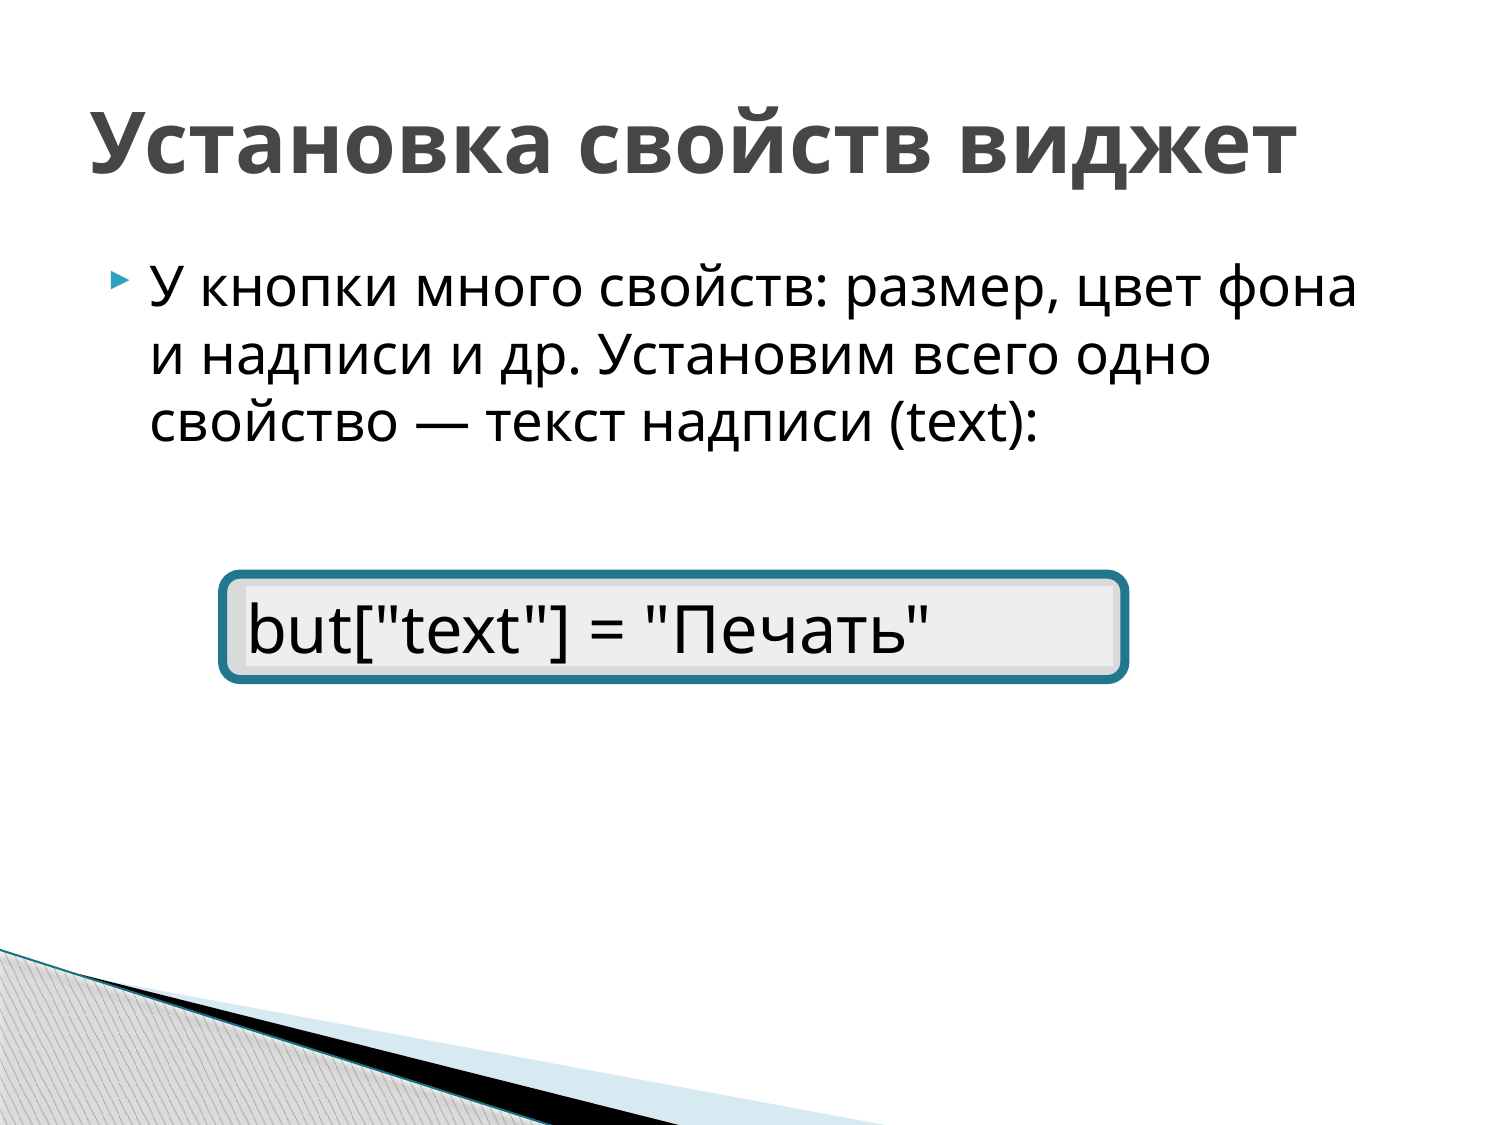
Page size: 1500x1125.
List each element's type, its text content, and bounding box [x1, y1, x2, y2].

list У кнопки много свойств: размер, цвет фона и надписи и др. Установим всего одно свойство — текст надписи (text): [75, 243, 1425, 986]
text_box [222, 573, 1126, 680]
title Установка свойств виджет [75, 45, 1425, 233]
